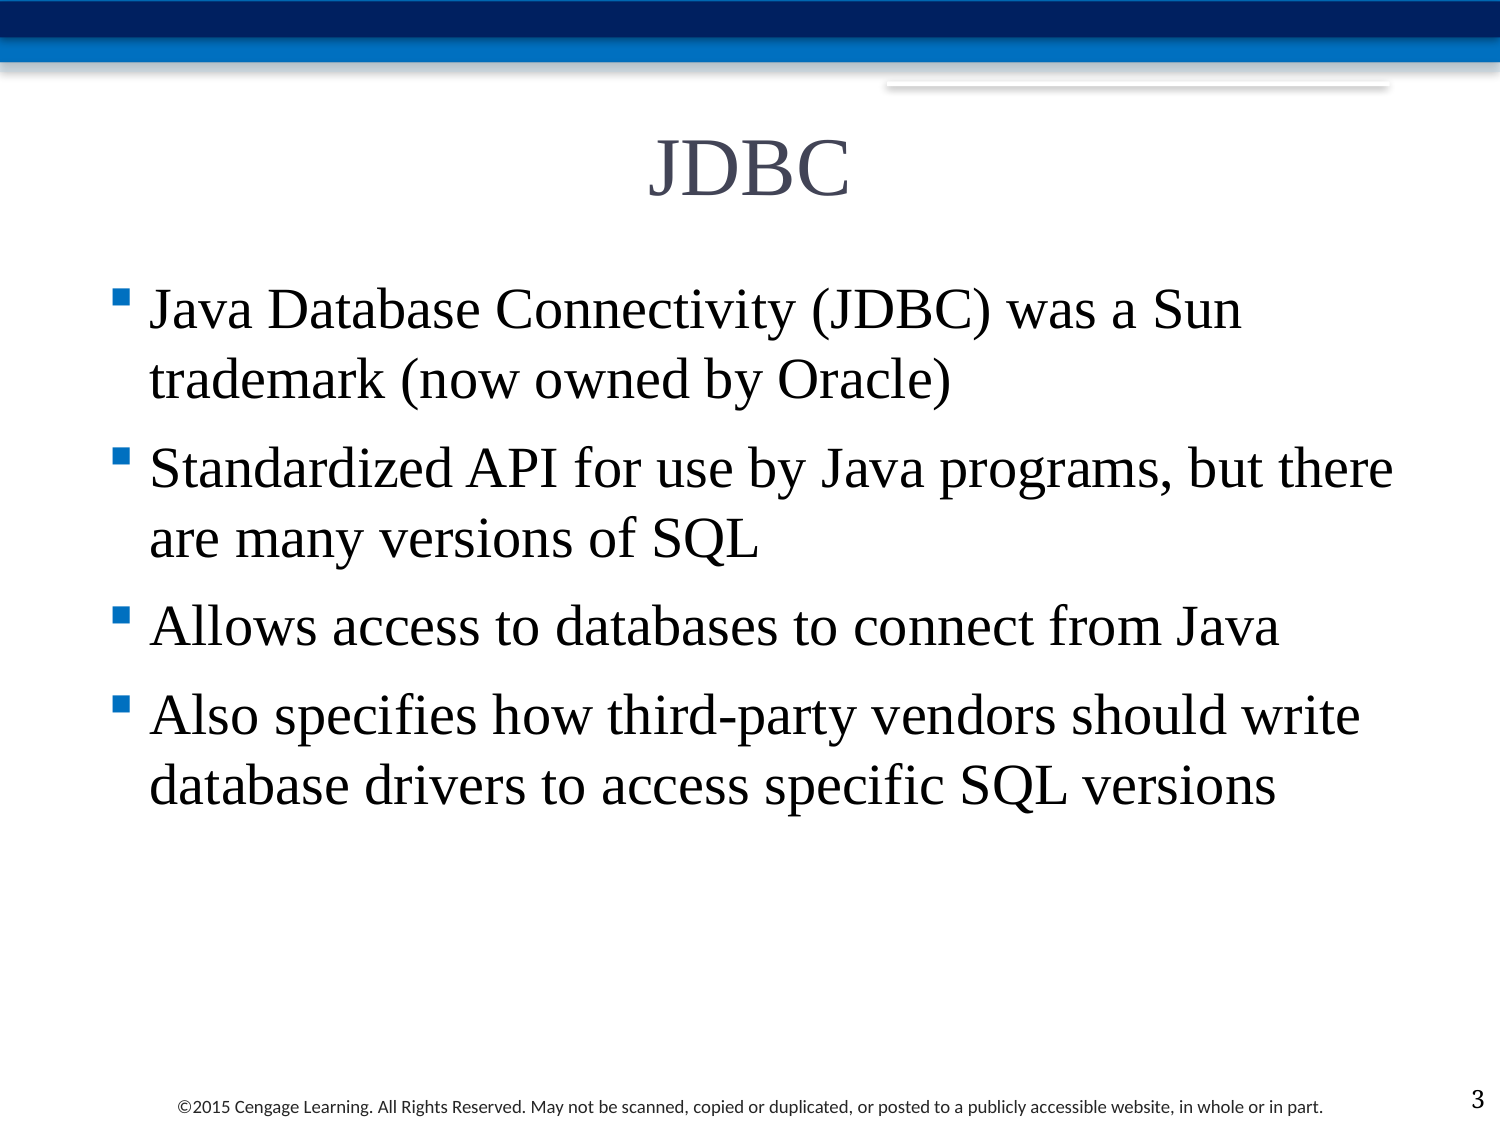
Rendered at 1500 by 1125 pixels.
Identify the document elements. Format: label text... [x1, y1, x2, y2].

slide_number 3 [1425, 1074, 1500, 1125]
list Java Database Connectivity (JDBC) was a Sun trademark (now owned by Oracle) Standardized API for use by Java programs, but there are many versions of SQL Allows access to databases to connect from Java Also specifies how third-party vendors should write database drivers to access specific SQL versions [75, 262, 1425, 1066]
title JDBC [75, 75, 1425, 250]
